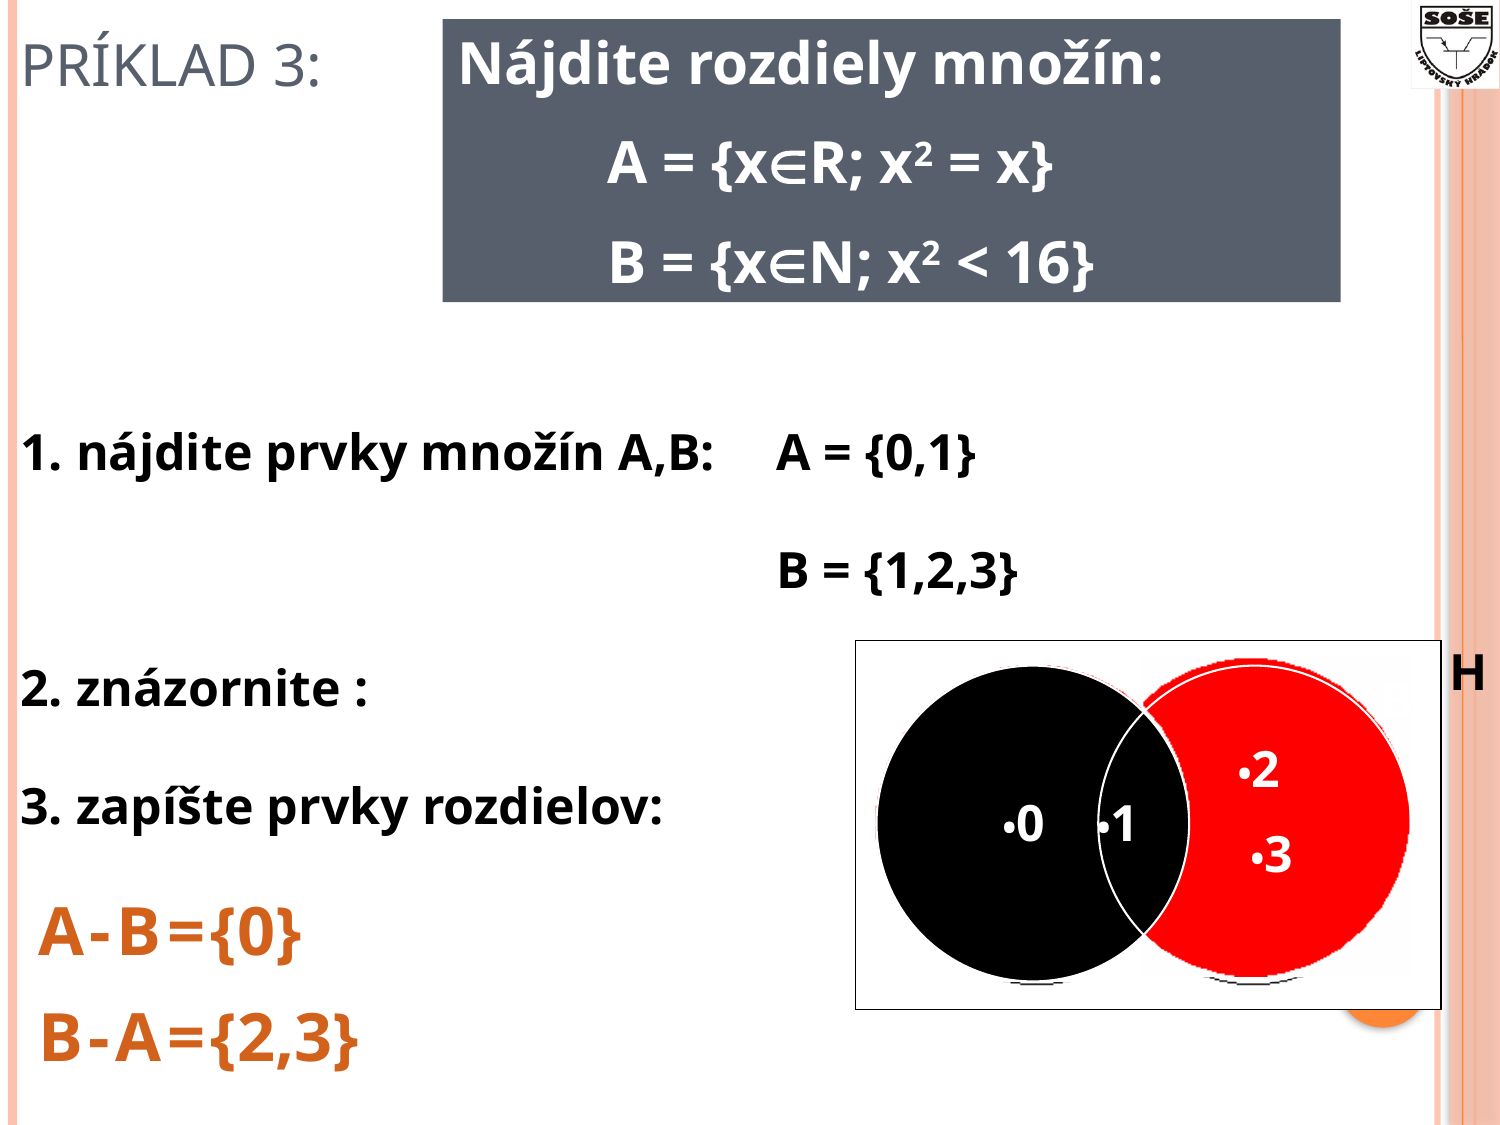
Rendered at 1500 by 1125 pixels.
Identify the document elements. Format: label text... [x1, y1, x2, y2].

text_box 2. znázornite : [5, 649, 420, 724]
text_box B - A = {2,3} [23, 987, 455, 1082]
picture [1410, 0, 1500, 89]
text_box H [1435, 633, 1500, 708]
title PRÍKLAD 3: [5, 19, 384, 106]
text_box B = {1,2,3} [761, 531, 1117, 606]
text_box 3. zapíšte prvky rozdielov: [5, 767, 739, 843]
text_box A - B = {0} [23, 881, 408, 977]
text_box A = {0,1} [761, 412, 1046, 488]
picture [855, 640, 1441, 1010]
text_box 1. nájdite prvky množín A,B: [5, 412, 750, 488]
text_box Nájdite rozdiely množín: A = {xR; x2 = x} B = {xN; x2 < 16} [442, 19, 1341, 303]
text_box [876, 665, 1412, 982]
